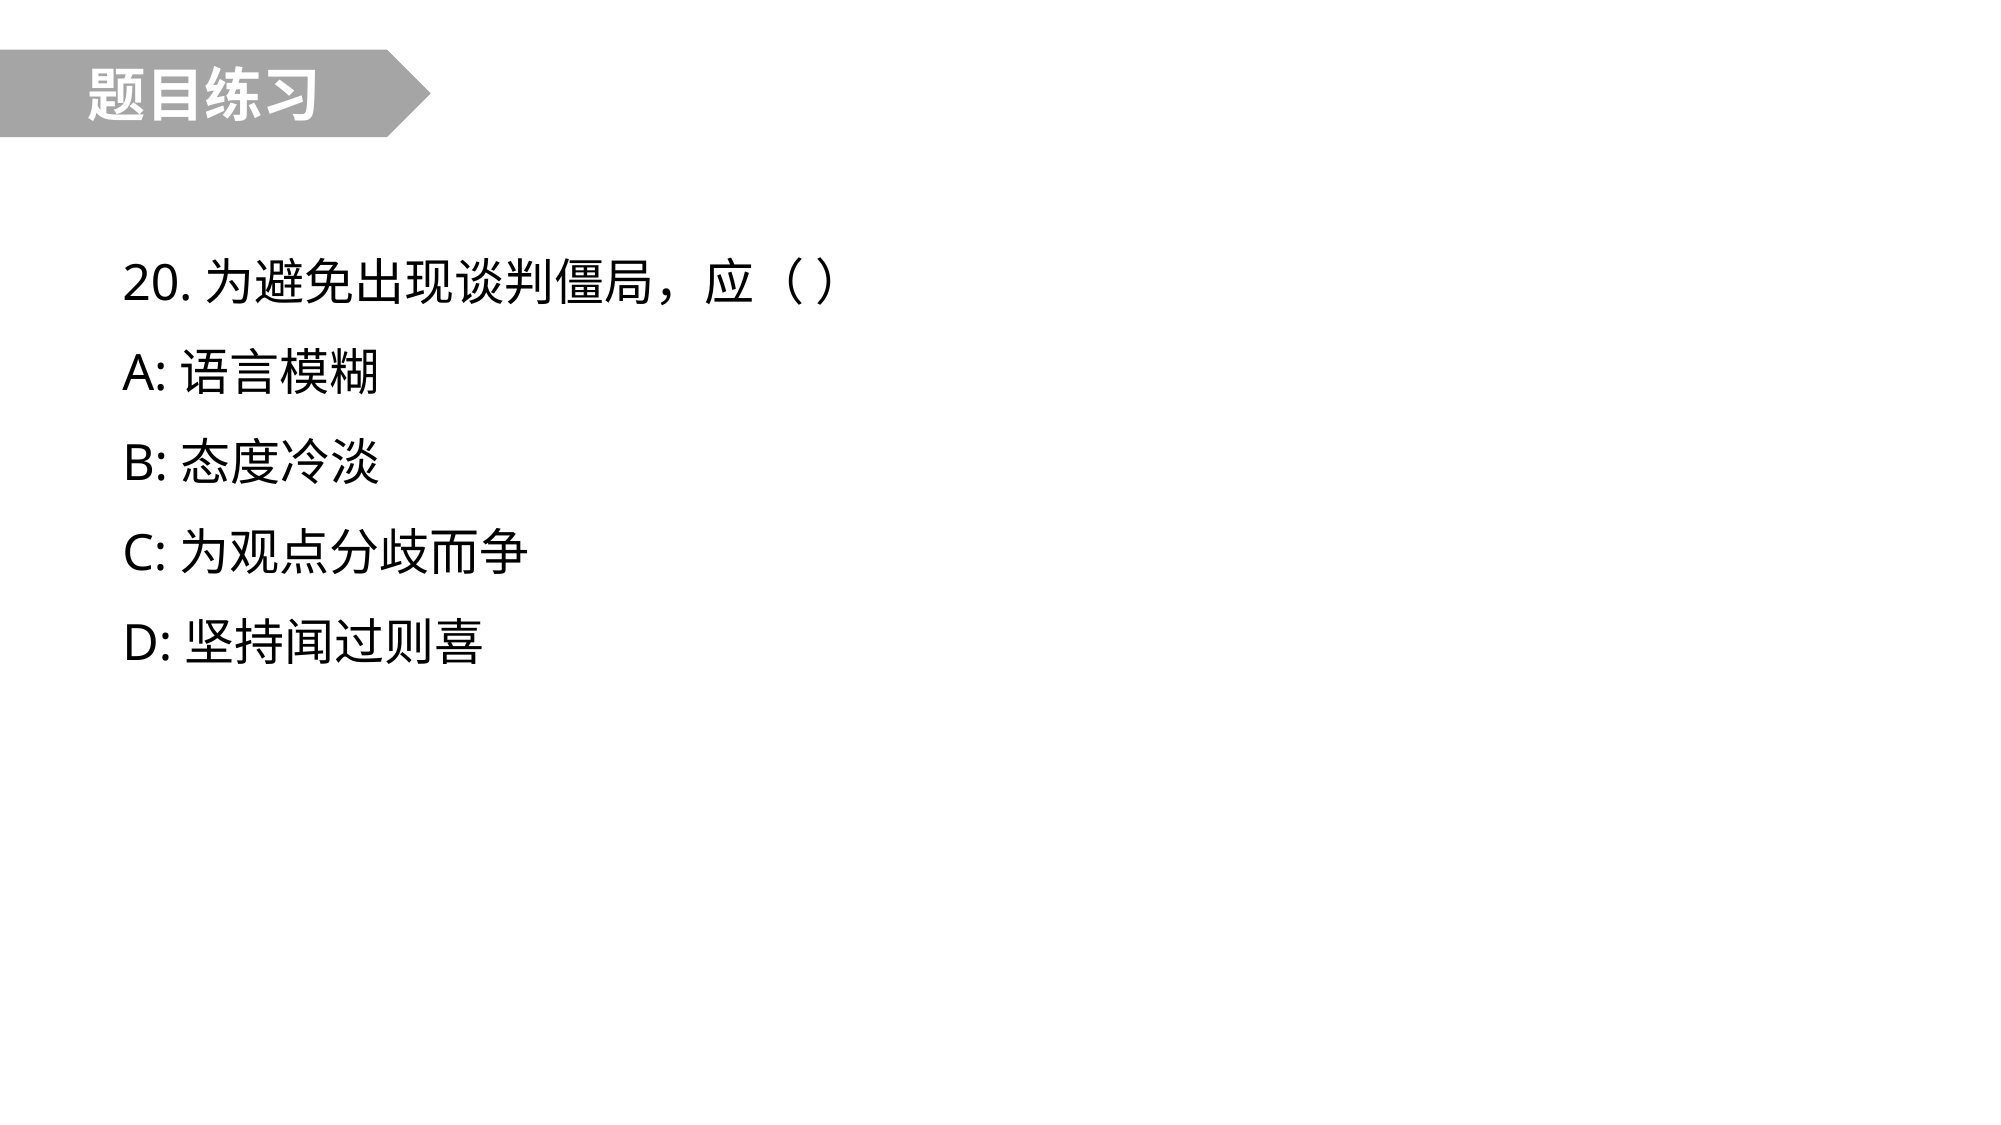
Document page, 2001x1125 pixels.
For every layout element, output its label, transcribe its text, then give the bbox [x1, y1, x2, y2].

text_box 20.为避免出现谈判僵局，应（ ） A:语言模糊 B:态度冷淡 C:为观点分歧而争 D:坚持闻过则喜 [107, 213, 1908, 678]
text_box 题目练习 [0, 48, 433, 139]
